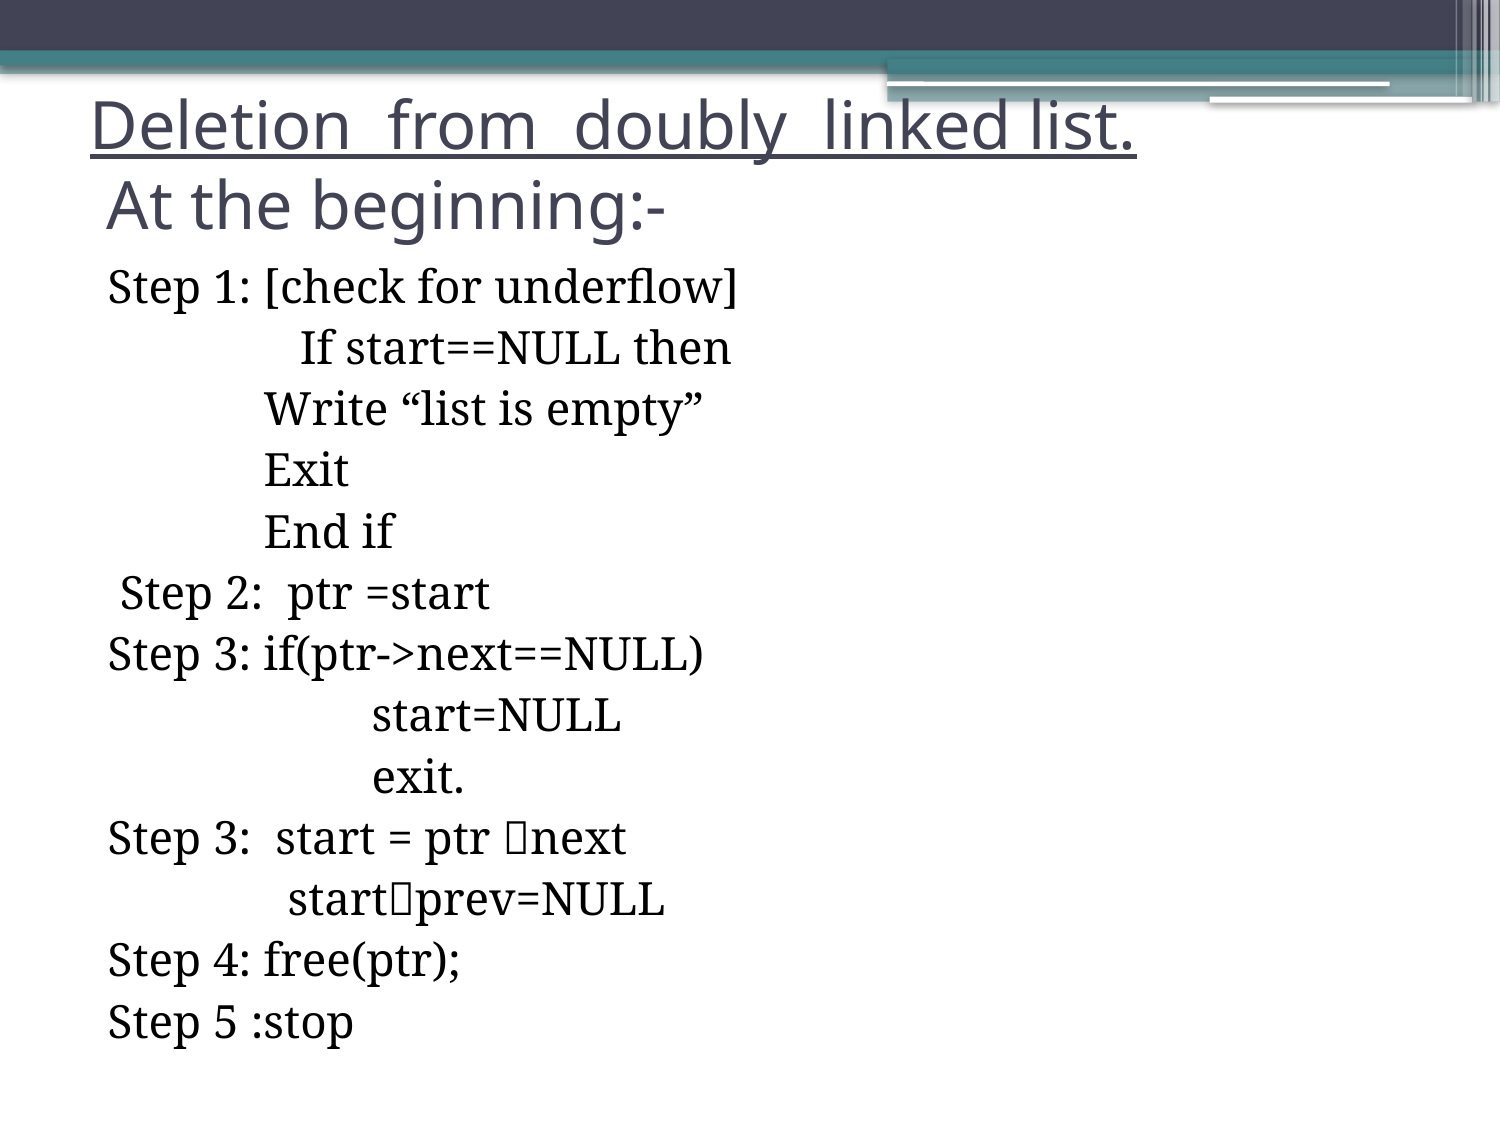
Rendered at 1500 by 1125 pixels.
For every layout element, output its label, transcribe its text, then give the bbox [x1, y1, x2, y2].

title Deletion from doubly linked list. At the beginning:- [75, 75, 1425, 249]
list Step 1: [check for underflow] If start==NULL then Write “list is empty” Exit End if Step 2: ptr =start Step 3: if(ptr->next==NULL) start=NULL exit. Step 3: start = ptr next startprev=NULL Step 4: free(ptr); Step 5 :stop [75, 249, 1425, 1125]
